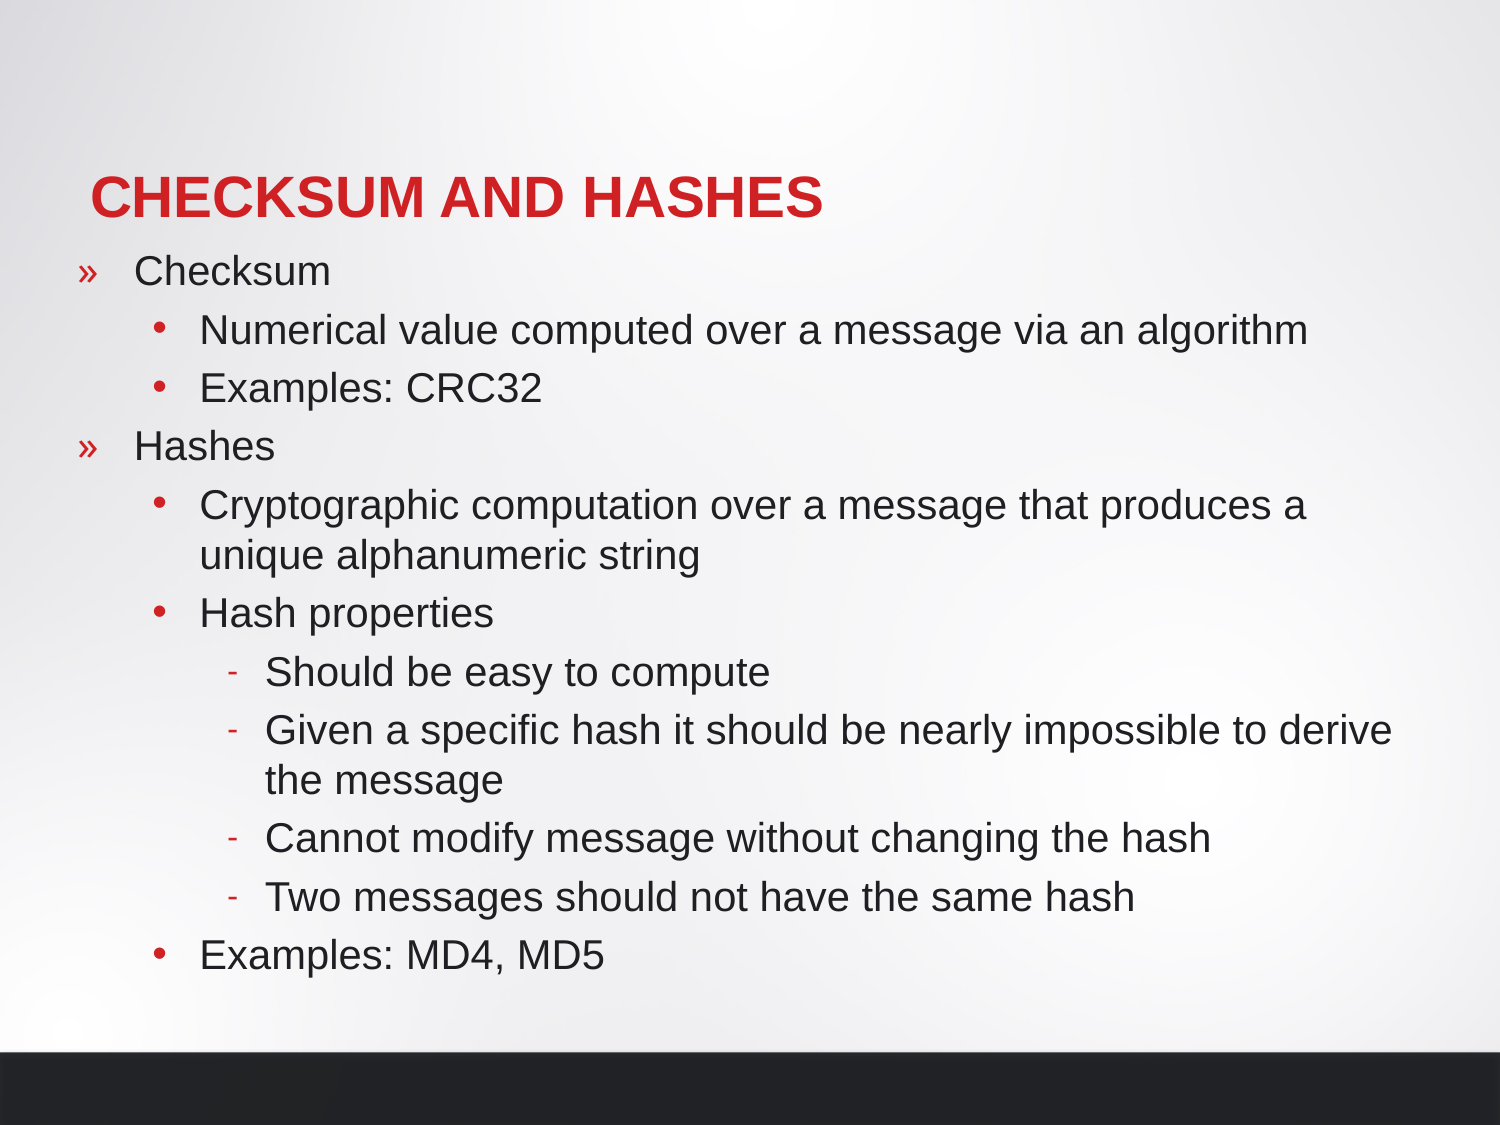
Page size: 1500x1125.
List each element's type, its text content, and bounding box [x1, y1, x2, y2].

picture [0, 0, 1500, 1052]
title Checksum and Hashes [75, 150, 1425, 236]
list Checksum Numerical value computed over a message via an algorithm Examples: CRC32 Hashes Cryptographic computation over a message that produces a unique alphanumeric string Hash properties Should be easy to compute Given a specific hash it should be nearly impossible to derive the message Cannot modify message without changing the hash Two messages should not have the same hash Examples: MD4, MD5 [62, 236, 1438, 1007]
